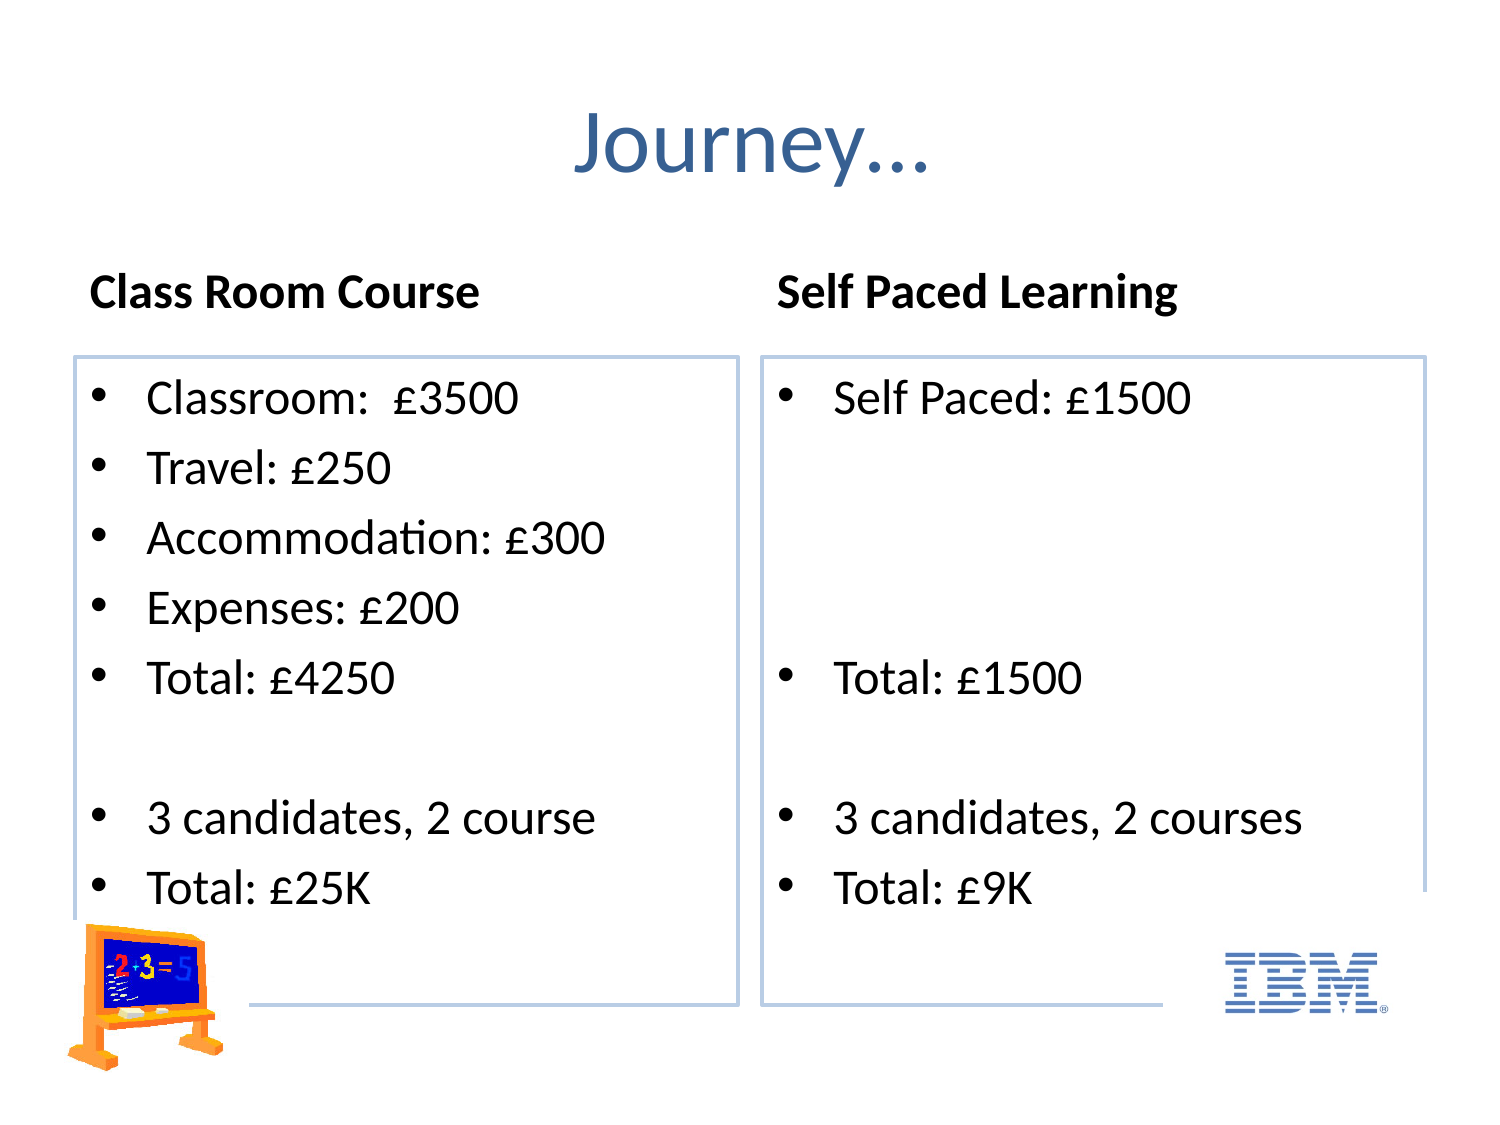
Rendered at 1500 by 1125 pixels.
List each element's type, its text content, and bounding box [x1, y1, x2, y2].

list Classroom: £3500 Travel: £250 Accommodation: £300 Expenses: £200 Total: £4250 3 candidates, 2 course Total: £25K [73, 355, 740, 1007]
list Self Paced: £1500 Total: £1500 3 candidates, 2 courses Total: £9K [760, 355, 1427, 1007]
picture [1163, 892, 1438, 1074]
list Class Room Course [74, 219, 738, 327]
title Journey… [76, 42, 1427, 230]
picture [64, 920, 249, 1074]
list Self Paced Learning [761, 219, 1425, 327]
